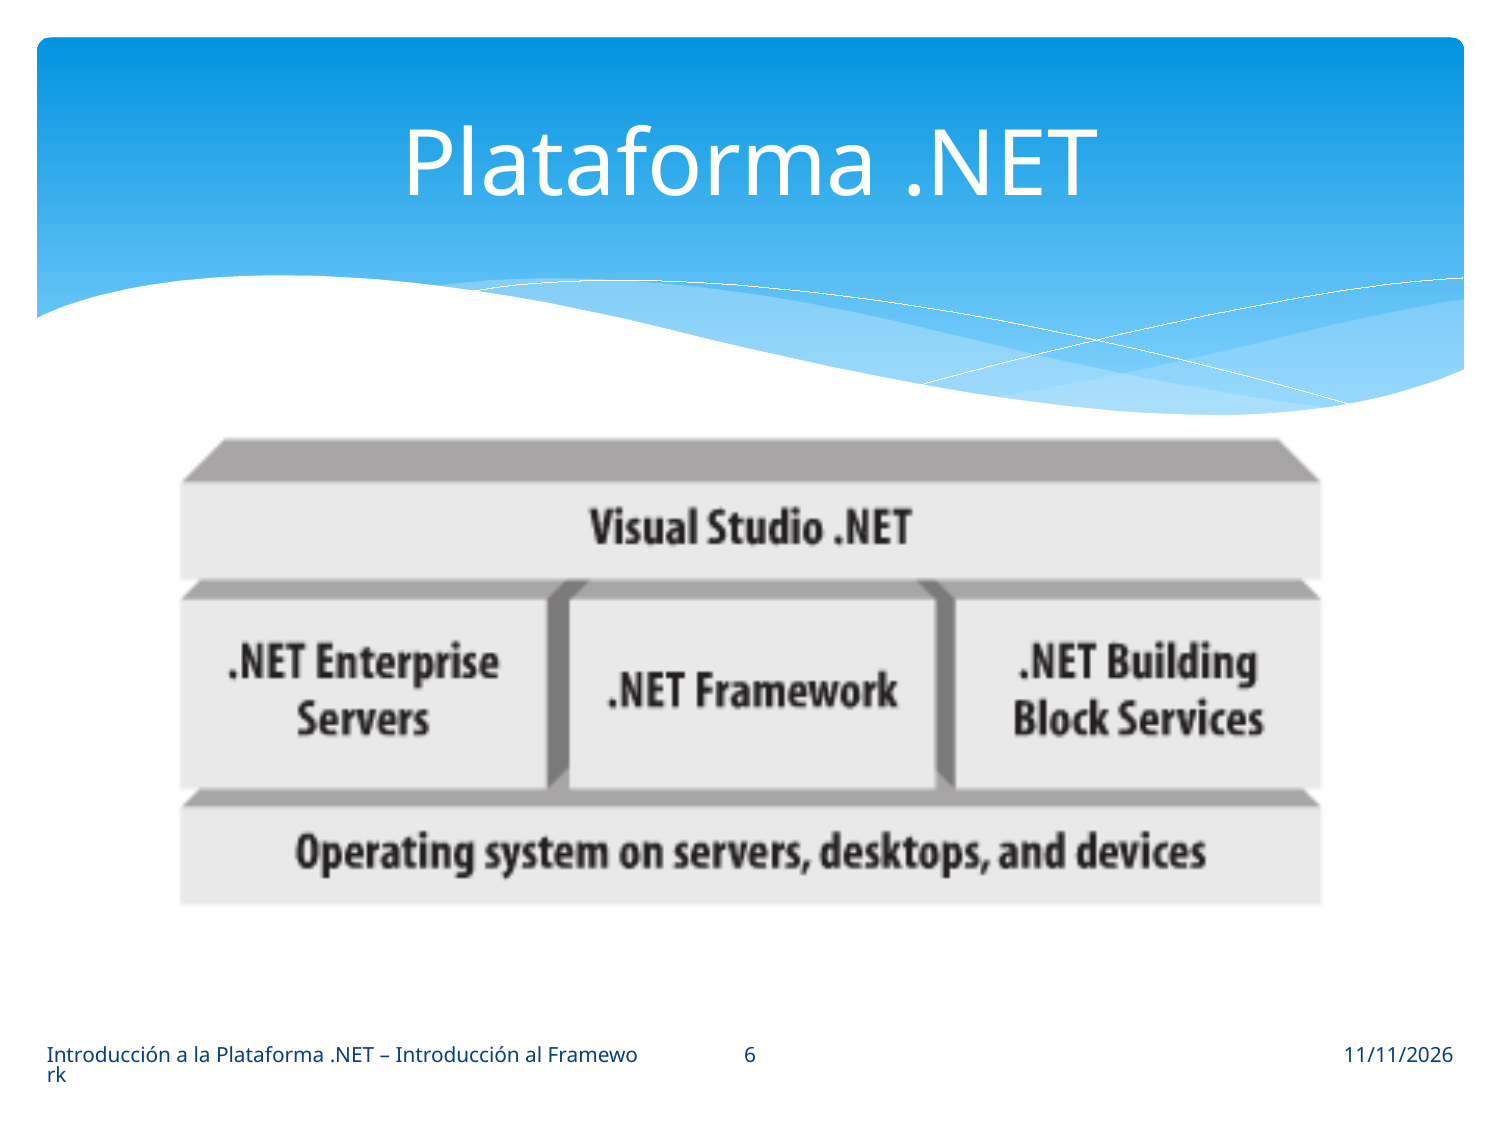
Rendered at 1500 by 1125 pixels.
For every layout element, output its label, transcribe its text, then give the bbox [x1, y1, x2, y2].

footer Introducción a la Plataforma .NET – Introducción al Framework [31, 1025, 653, 1086]
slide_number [847, 1025, 1469, 1086]
picture [159, 420, 1357, 929]
title Plataforma .NET [75, 55, 1425, 261]
slide_number 6 [654, 1025, 846, 1086]
